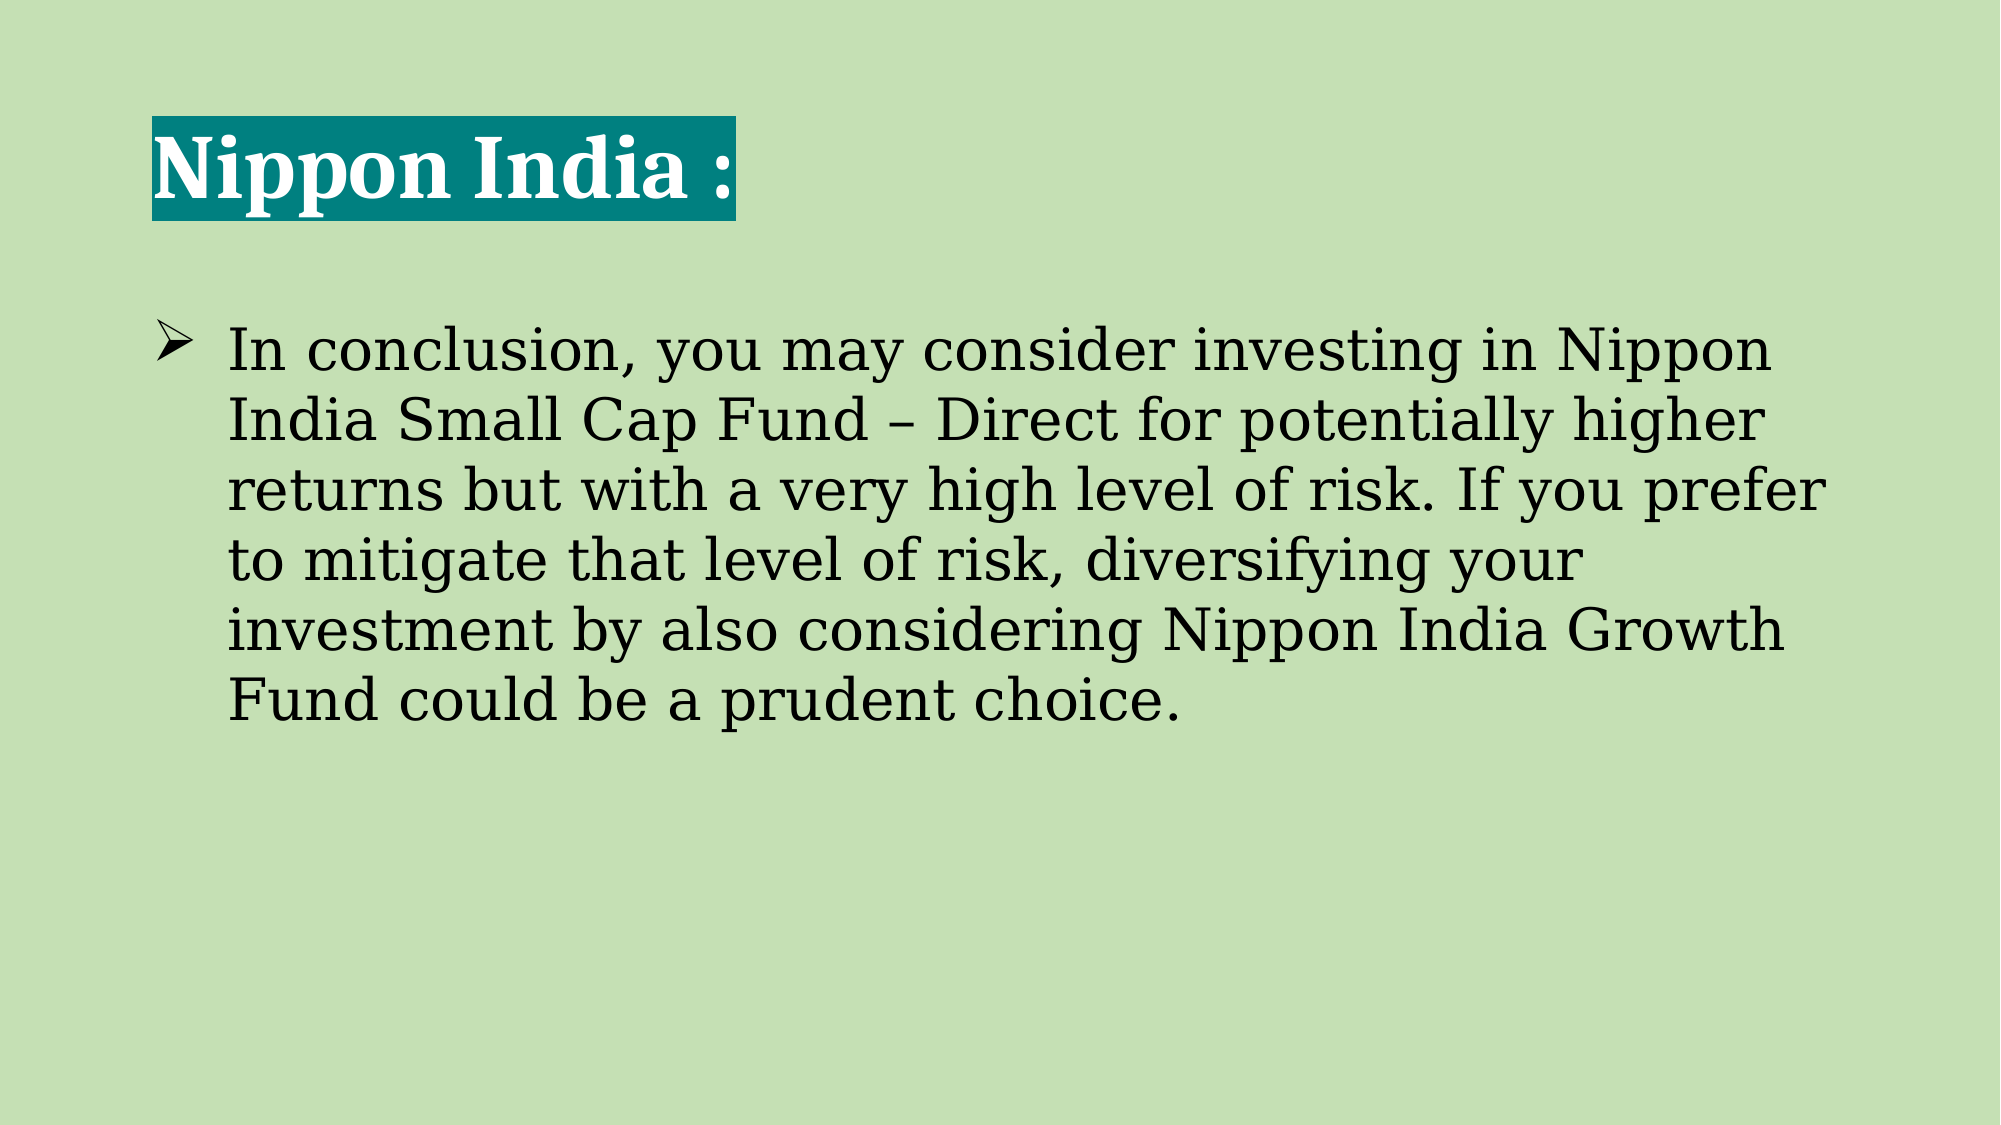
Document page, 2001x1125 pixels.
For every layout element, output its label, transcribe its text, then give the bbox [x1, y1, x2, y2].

text_box In conclusion, you may consider investing in Nippon India Small Cap Fund – Direct for potentially higher returns but with a very high level of risk. If you prefer to mitigate that level of risk, diversifying your investment by also considering Nippon India Growth Fund could be a prudent choice. [137, 305, 1863, 740]
title Nippon India : [137, 59, 1863, 278]
